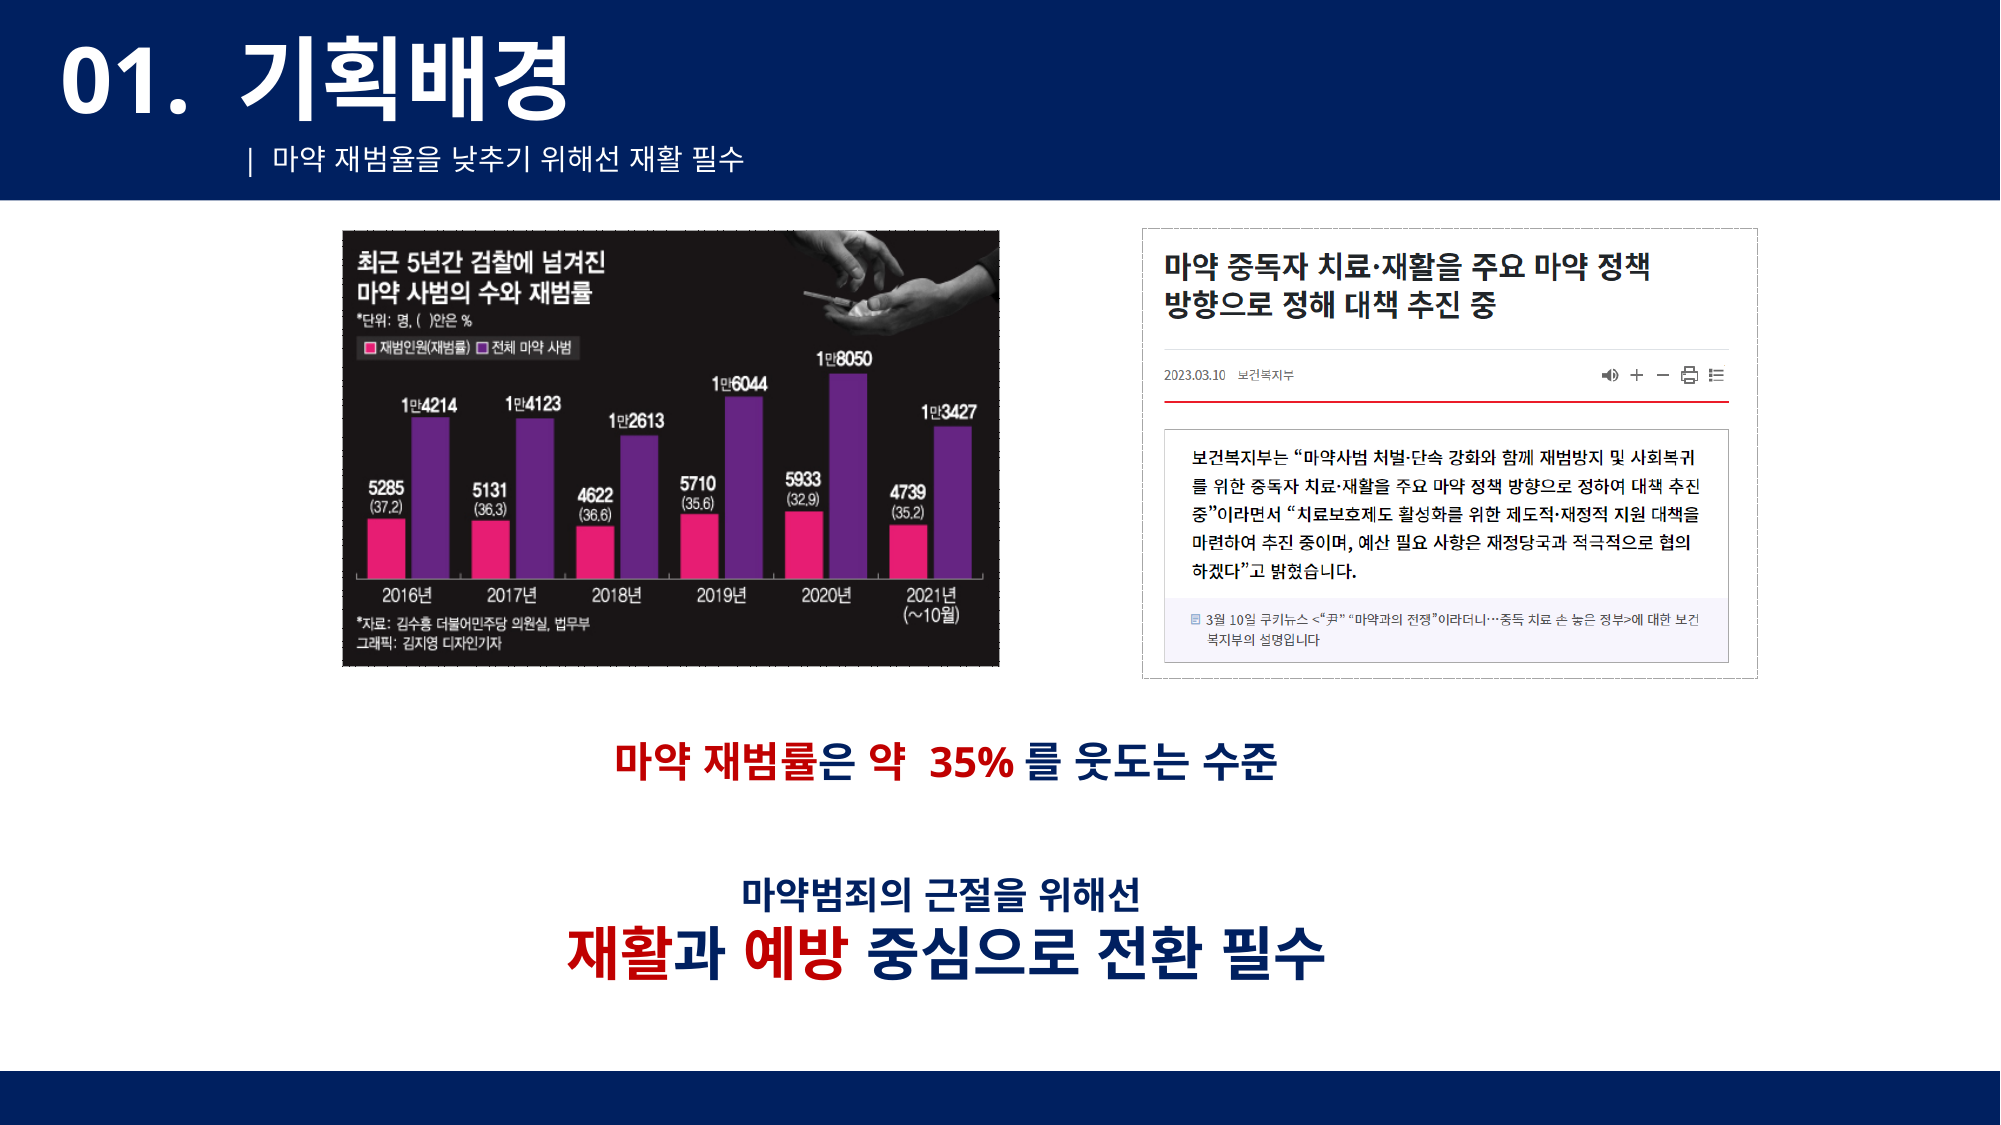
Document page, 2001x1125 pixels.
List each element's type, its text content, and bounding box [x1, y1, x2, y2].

picture [342, 230, 1000, 667]
picture [1142, 228, 1758, 679]
text_box | 마약 재범율을 낮추기 위해선 재활 필수 [227, 134, 762, 184]
text_box 01. 기획배경 [45, 14, 591, 140]
text_box [0, 1070, 2000, 1125]
text_box 마약 재범률은 약 35%를 웃도는 수준 [599, 728, 1295, 794]
text_box 마약범죄의 근절을 위해선 재활과 예방 중심으로 전환 필수 [551, 864, 1343, 995]
text_box [0, 0, 2000, 201]
